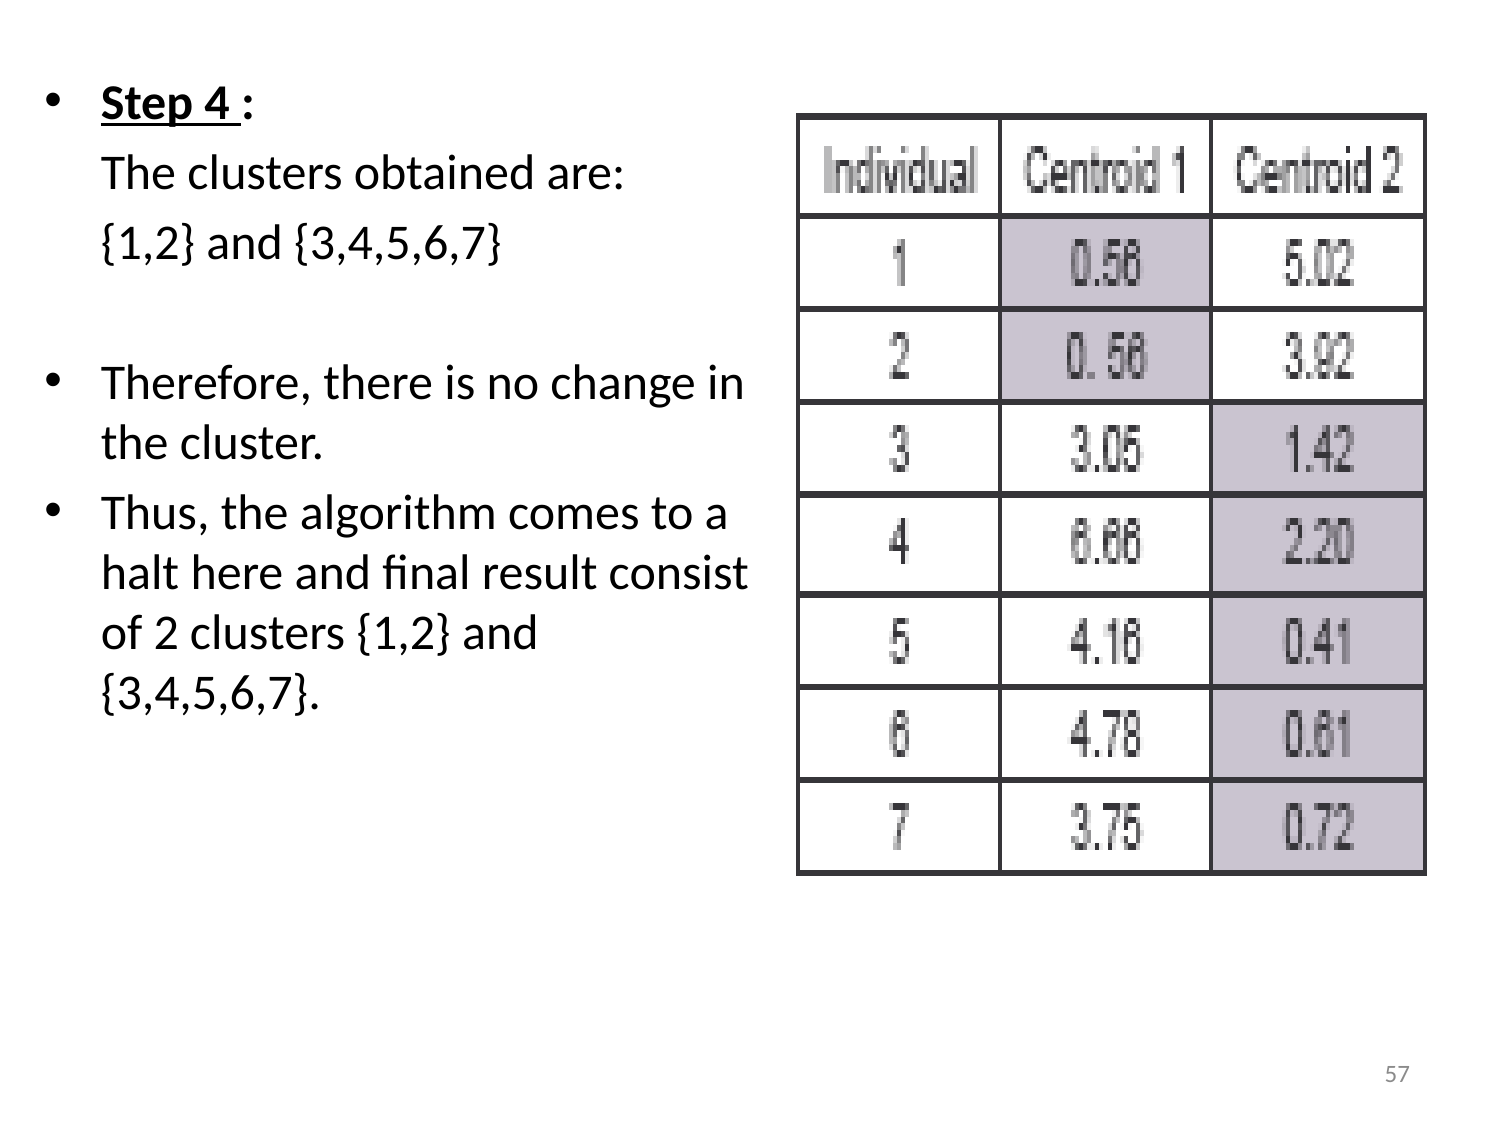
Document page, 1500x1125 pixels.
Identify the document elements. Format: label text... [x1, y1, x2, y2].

slide_number 57 [1074, 1042, 1425, 1103]
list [793, 112, 1432, 888]
list Step 4 : The clusters obtained are: {1,2} and {3,4,5,6,7} Therefore, there is no change in the cluster. Thus, the algorithm comes to a halt here and final result consist of 2 clusters {1,2} and {3,4,5,6,7}. [29, 62, 767, 1024]
